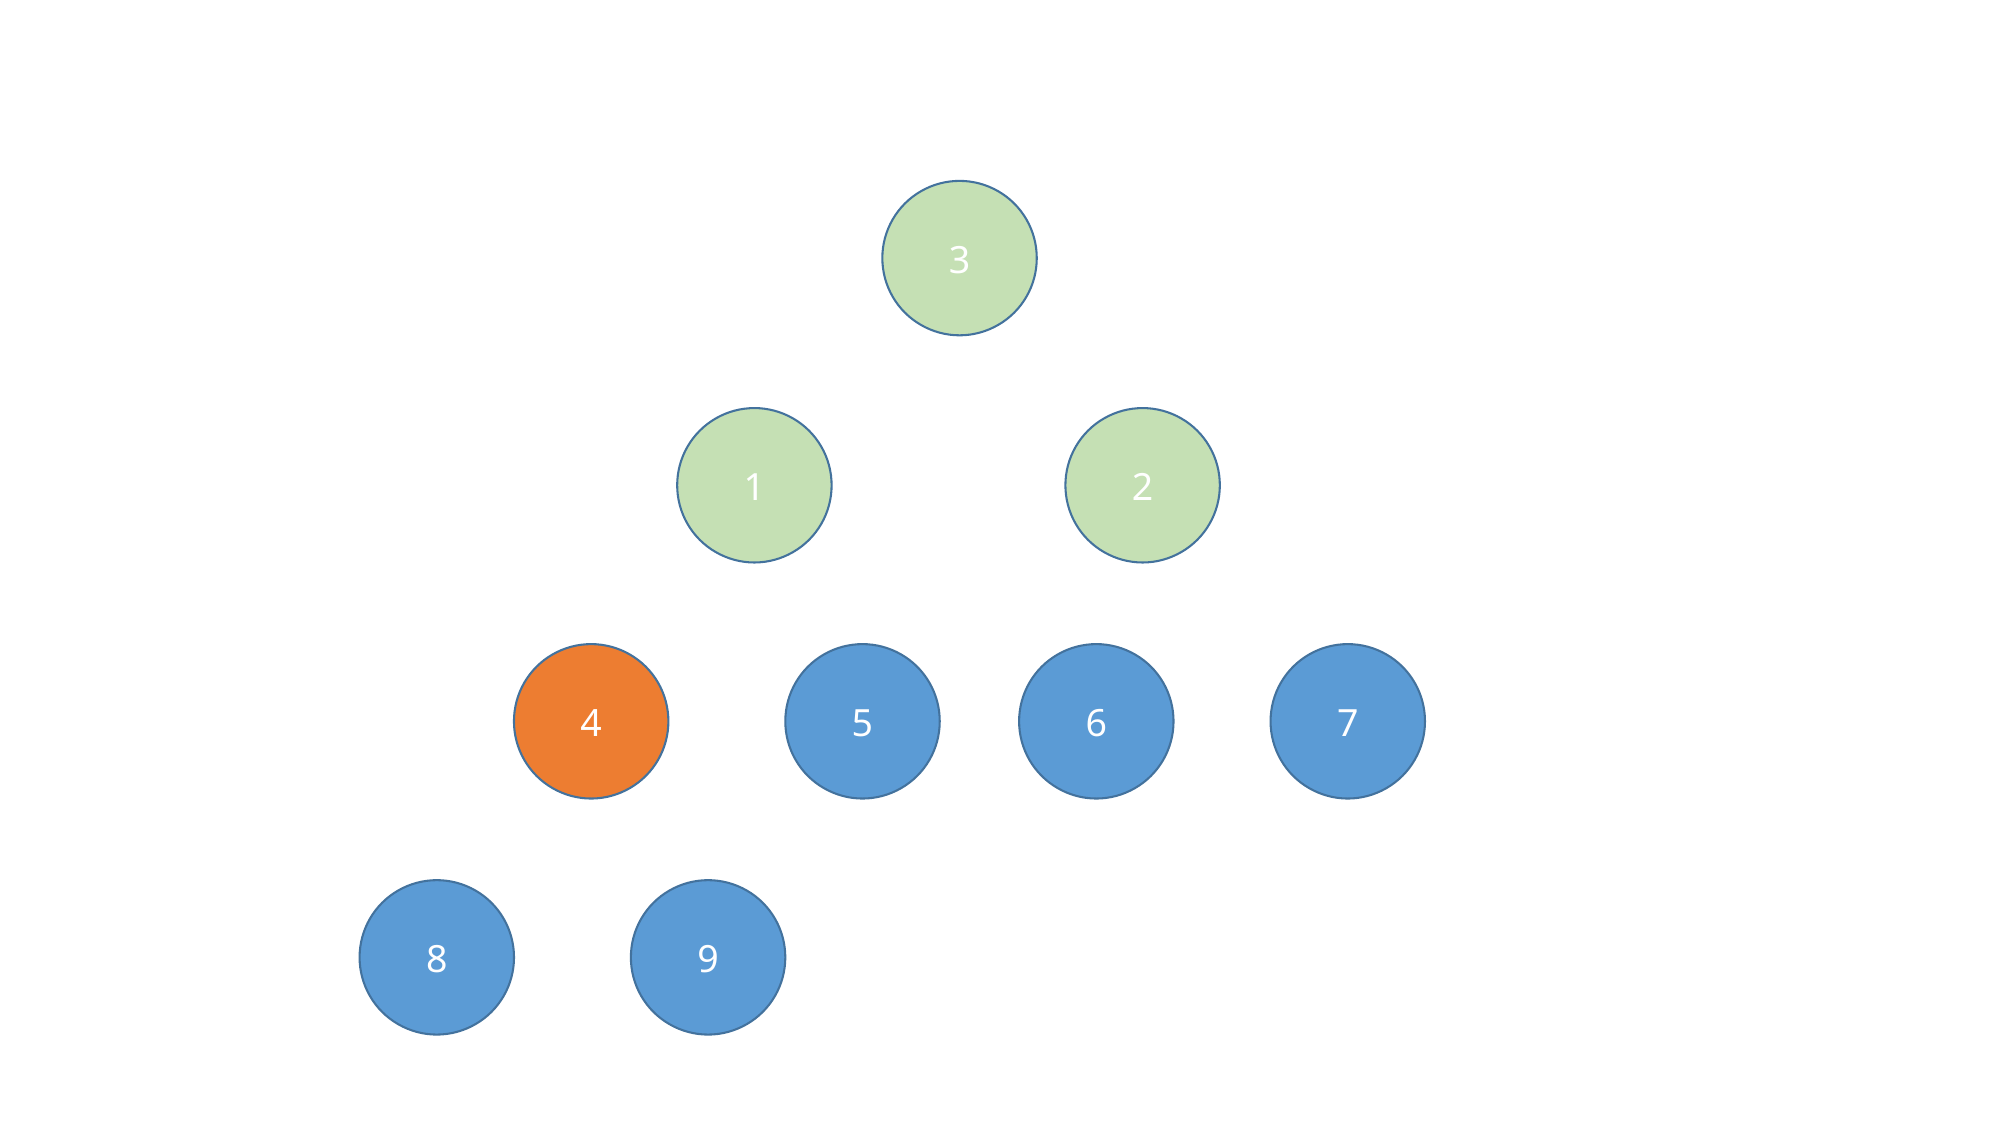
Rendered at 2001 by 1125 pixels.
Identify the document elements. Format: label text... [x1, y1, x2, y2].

text_box 9 [629, 879, 787, 1036]
text_box 6 [1018, 643, 1175, 800]
text_box 7 [1269, 643, 1427, 800]
text_box 5 [784, 643, 941, 800]
text_box 4 [512, 643, 670, 800]
text_box 8 [358, 879, 516, 1036]
text_box 2 [1064, 407, 1221, 564]
text_box 3 [881, 179, 1038, 337]
text_box 1 [676, 407, 833, 564]
